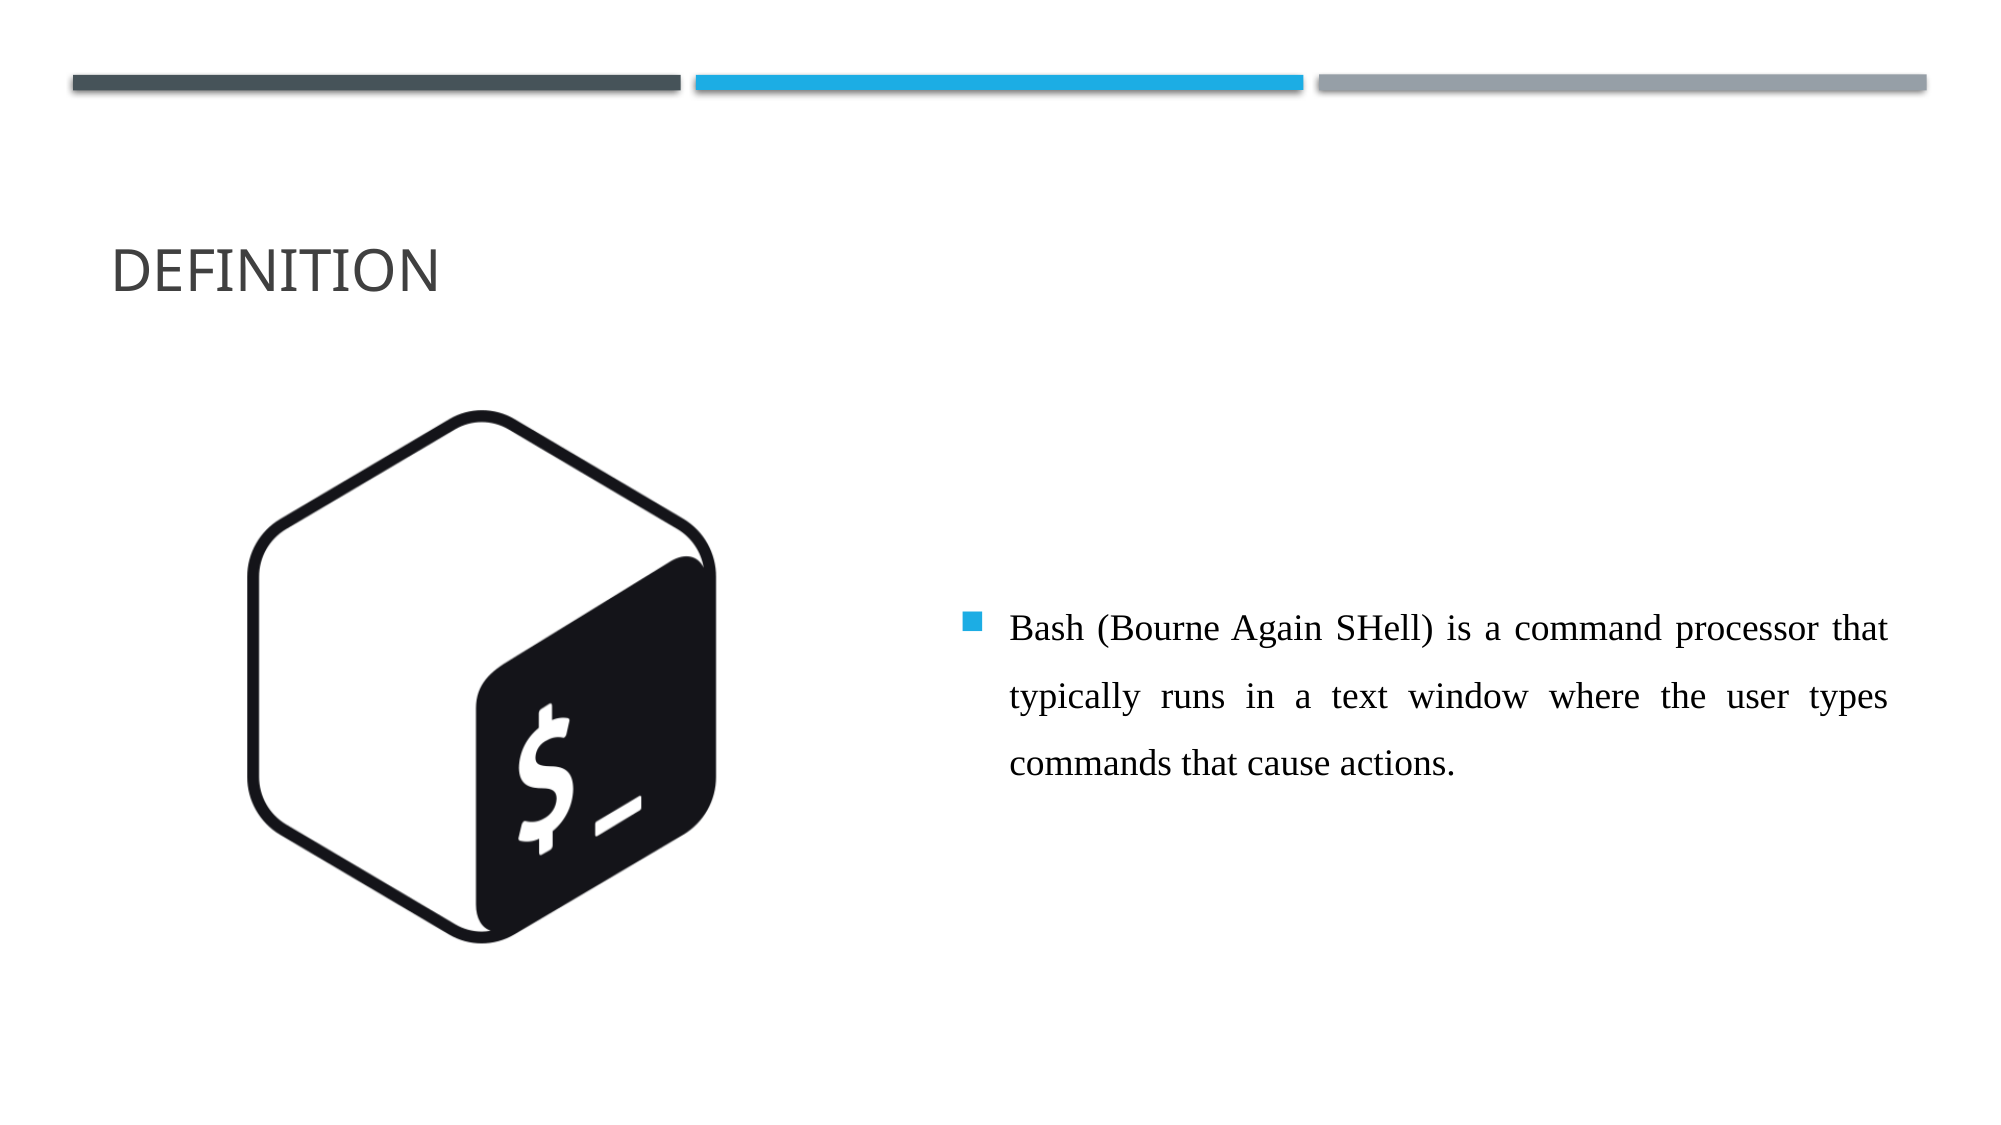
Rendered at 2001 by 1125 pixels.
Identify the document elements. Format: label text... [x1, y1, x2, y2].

title Definition [95, 115, 1905, 311]
picture [141, 383, 782, 957]
list Bash (Bourne Again SHell) is a command processor that typically runs in a text window where the user types commands that cause actions. [944, 383, 1905, 981]
